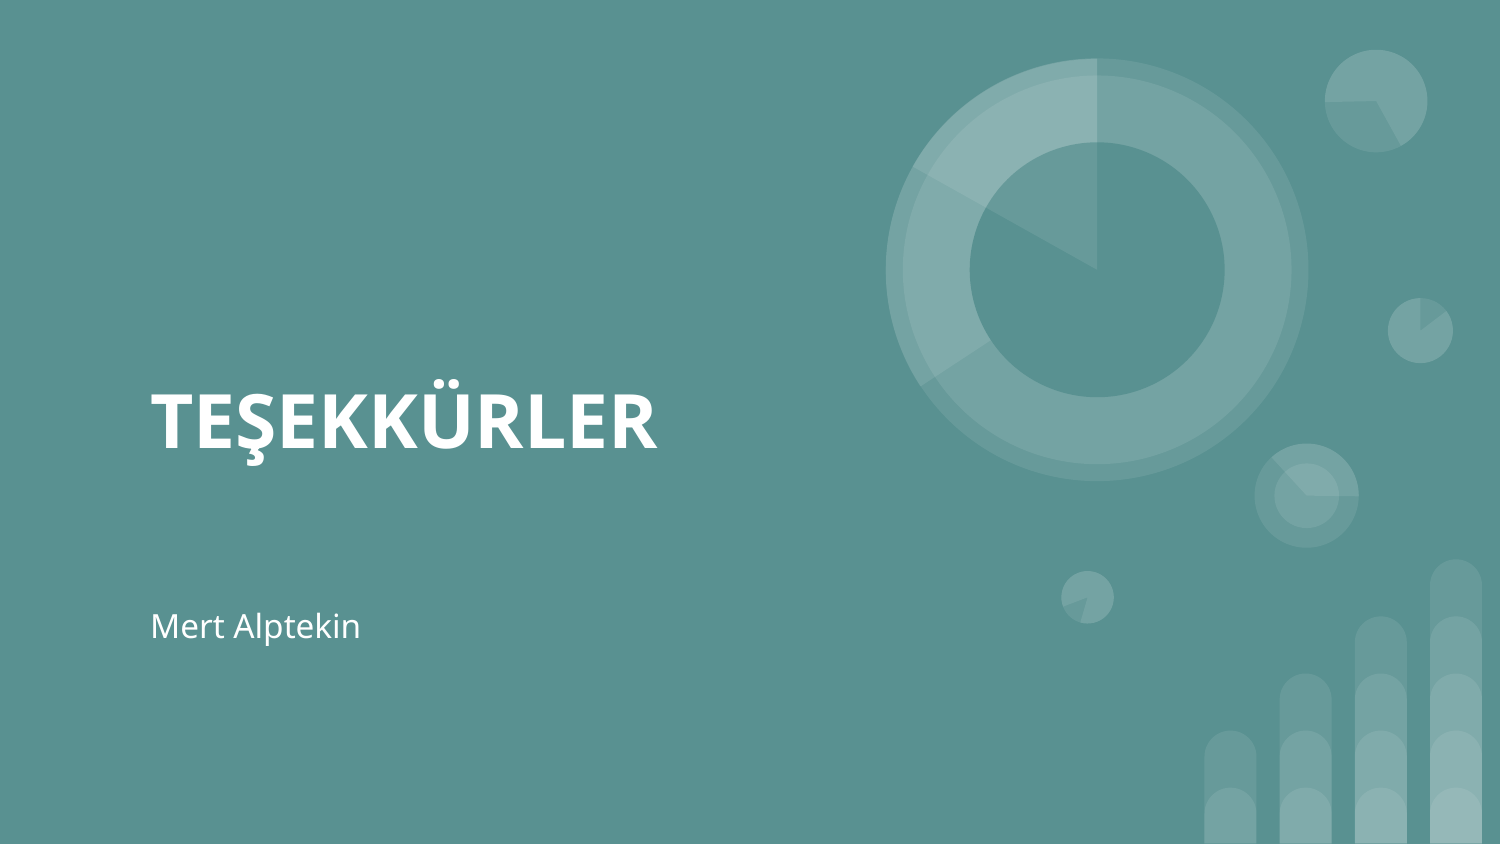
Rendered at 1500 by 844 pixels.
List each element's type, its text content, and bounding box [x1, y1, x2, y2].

subtitle Mert Alptekin [135, 589, 834, 704]
title TEŞEKKÜRLER [135, 264, 834, 572]
